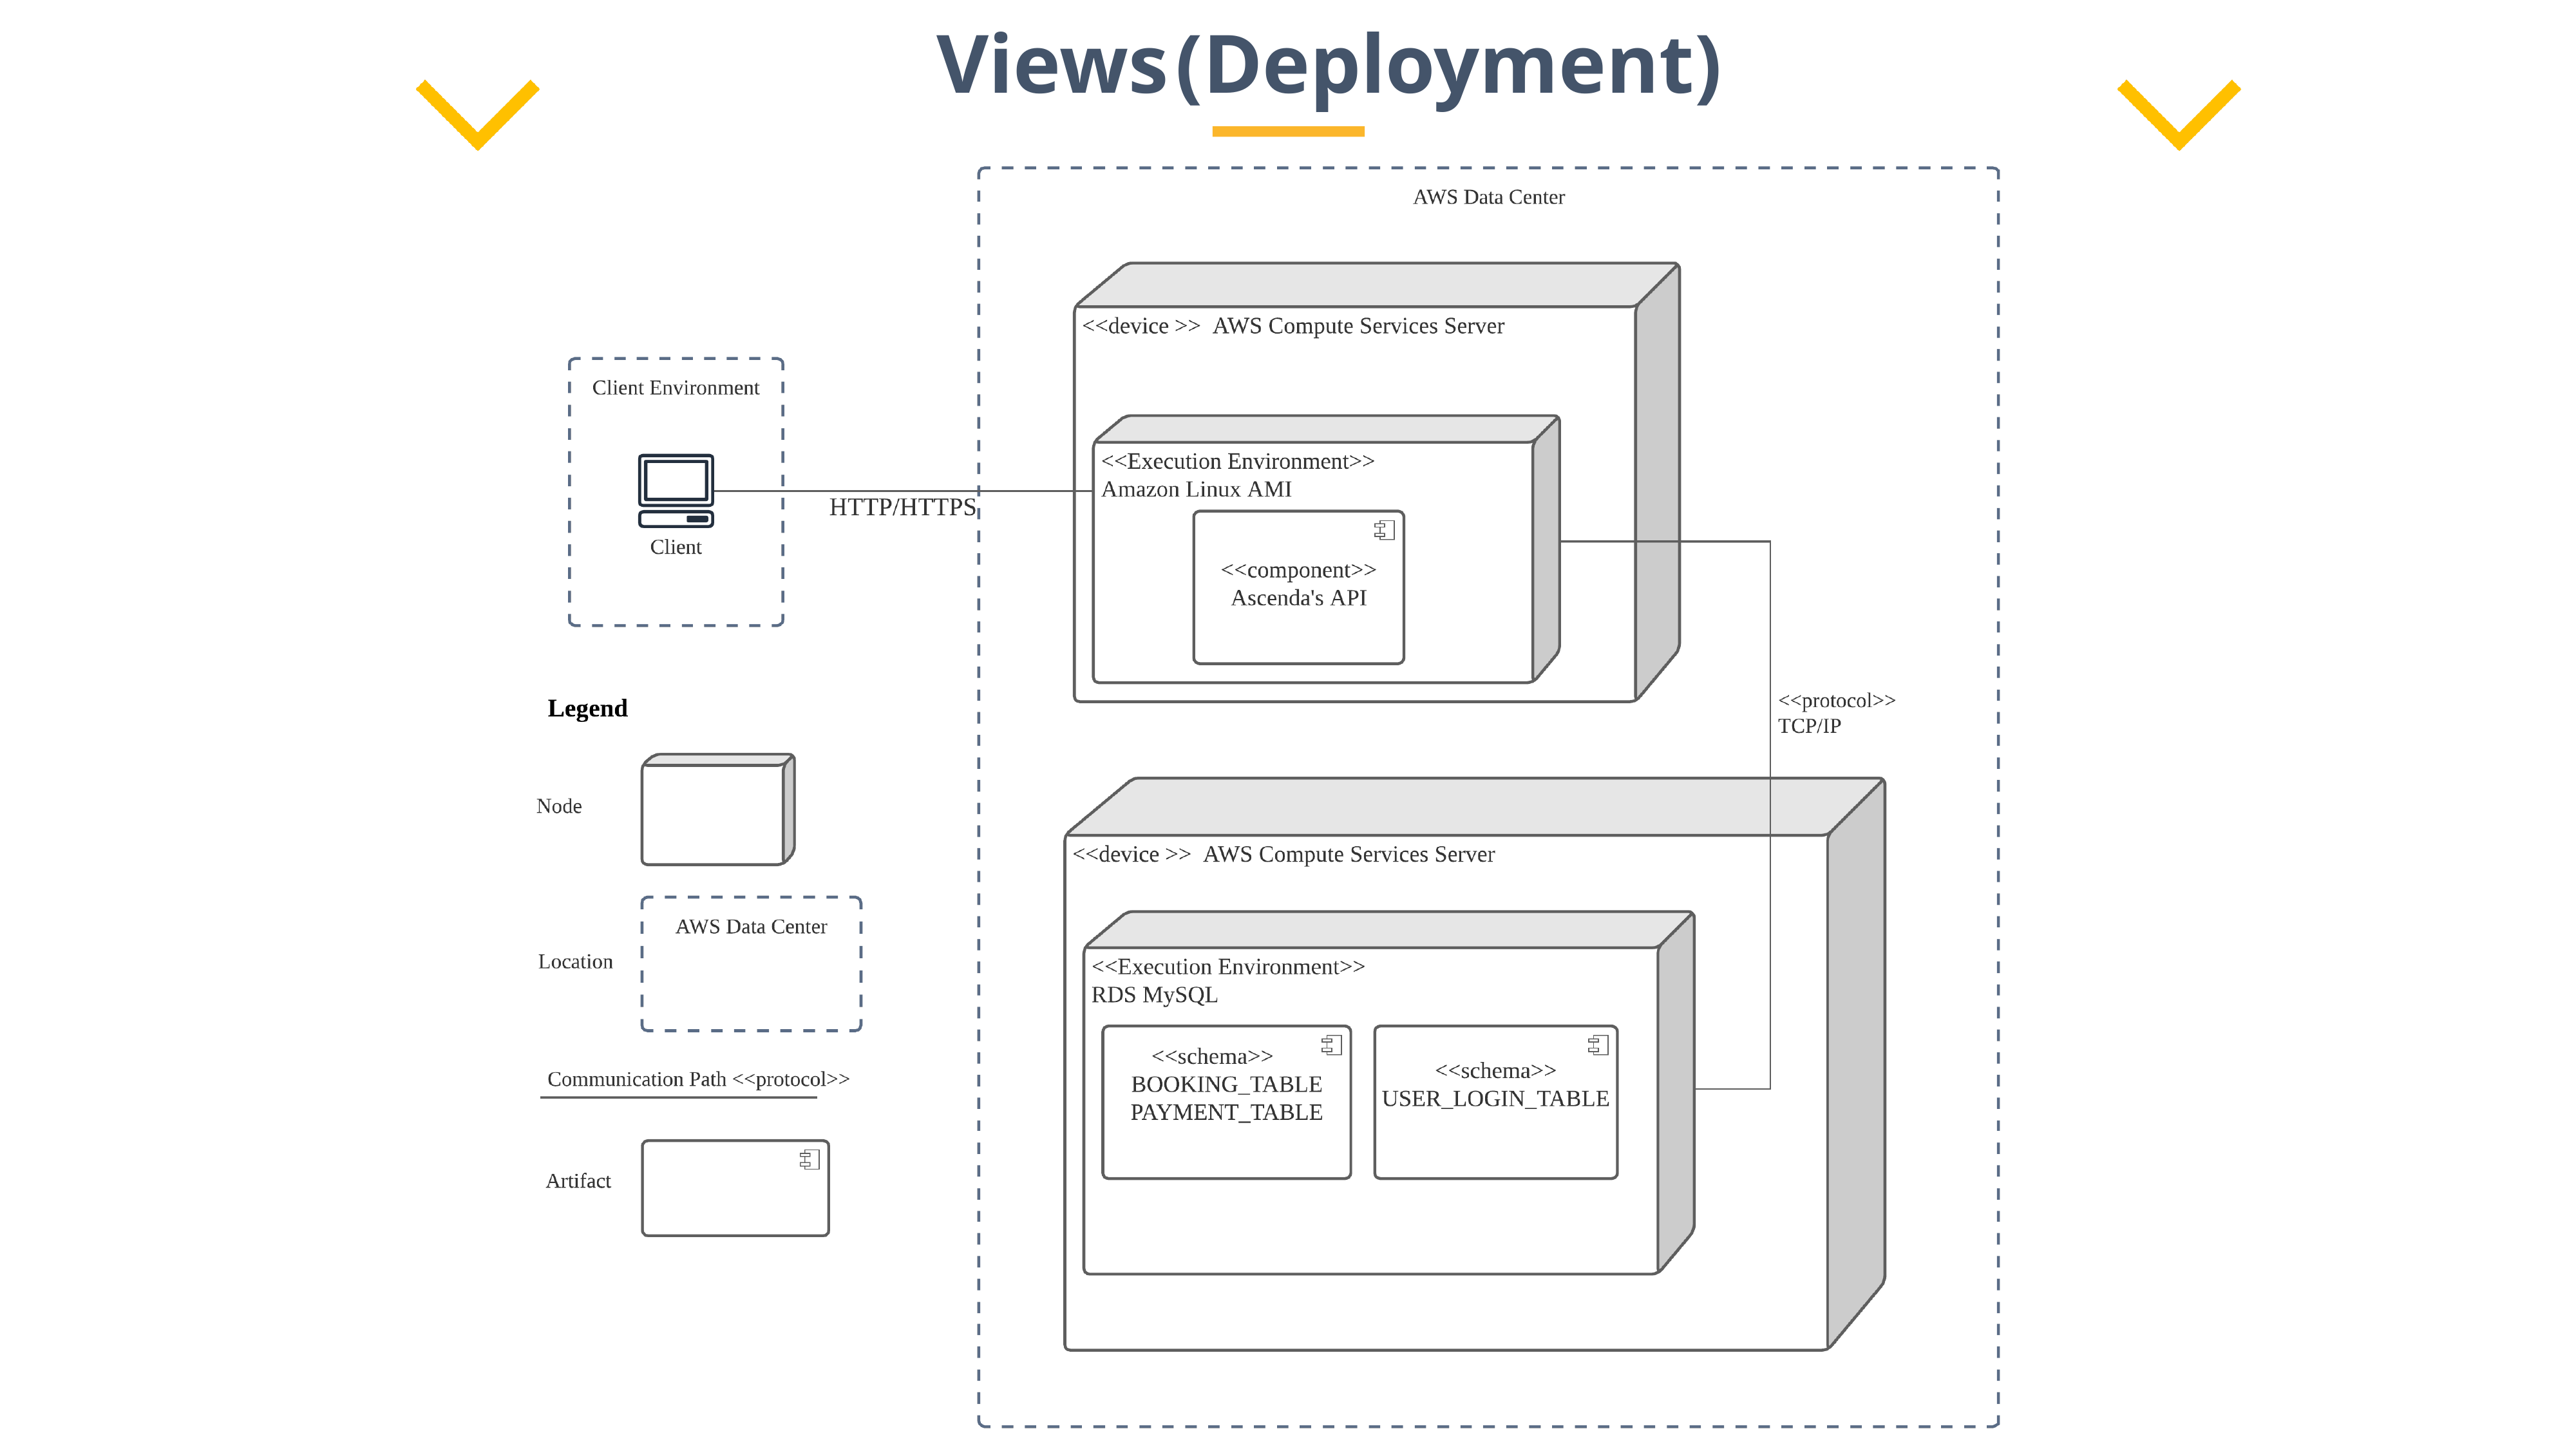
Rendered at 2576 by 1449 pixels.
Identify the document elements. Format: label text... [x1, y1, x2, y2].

text_box Views [927, 7, 1166, 114]
text_box (Deployment) [1166, 7, 1732, 114]
picture [372, 10, 2008, 1441]
text_box [1212, 126, 1365, 137]
picture [2074, 10, 2284, 220]
